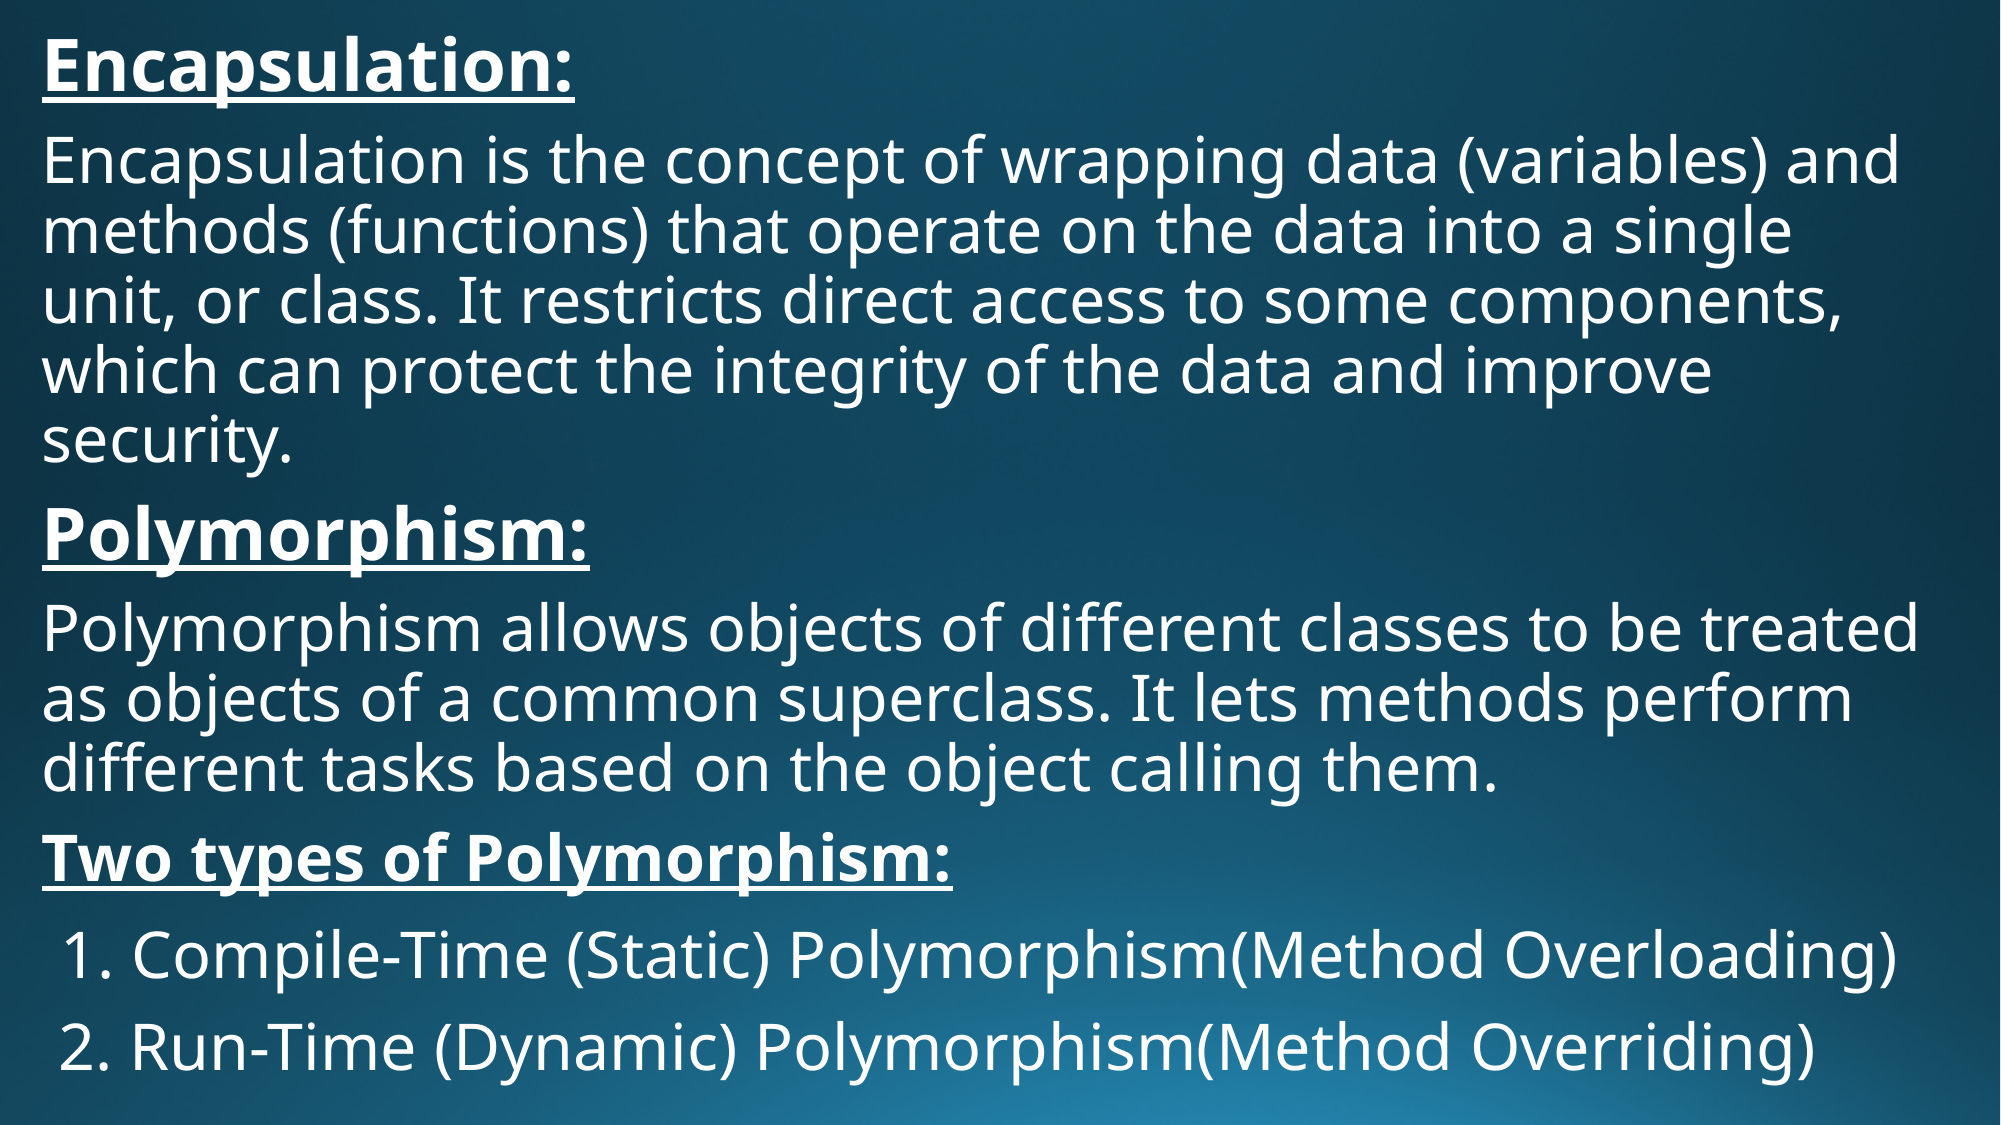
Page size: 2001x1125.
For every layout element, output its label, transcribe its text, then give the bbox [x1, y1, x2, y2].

picture [0, 0, 2001, 1125]
list Encapsulation: Encapsulation is the concept of wrapping data (variables) and methods (functions) that operate on the data into a single unit, or class. It restricts direct access to some components, which can protect the integrity of the data and improve security. Polymorphism: Polymorphism allows objects of different classes to be treated as objects of a common superclass. It lets methods perform different tasks based on the object calling them. Two types of Polymorphism: 1. Compile-Time (Static) Polymorphism(Method Overloading) 2. Run-Time (Dynamic) Polymorphism(Method Overriding) [26, 21, 1960, 1092]
